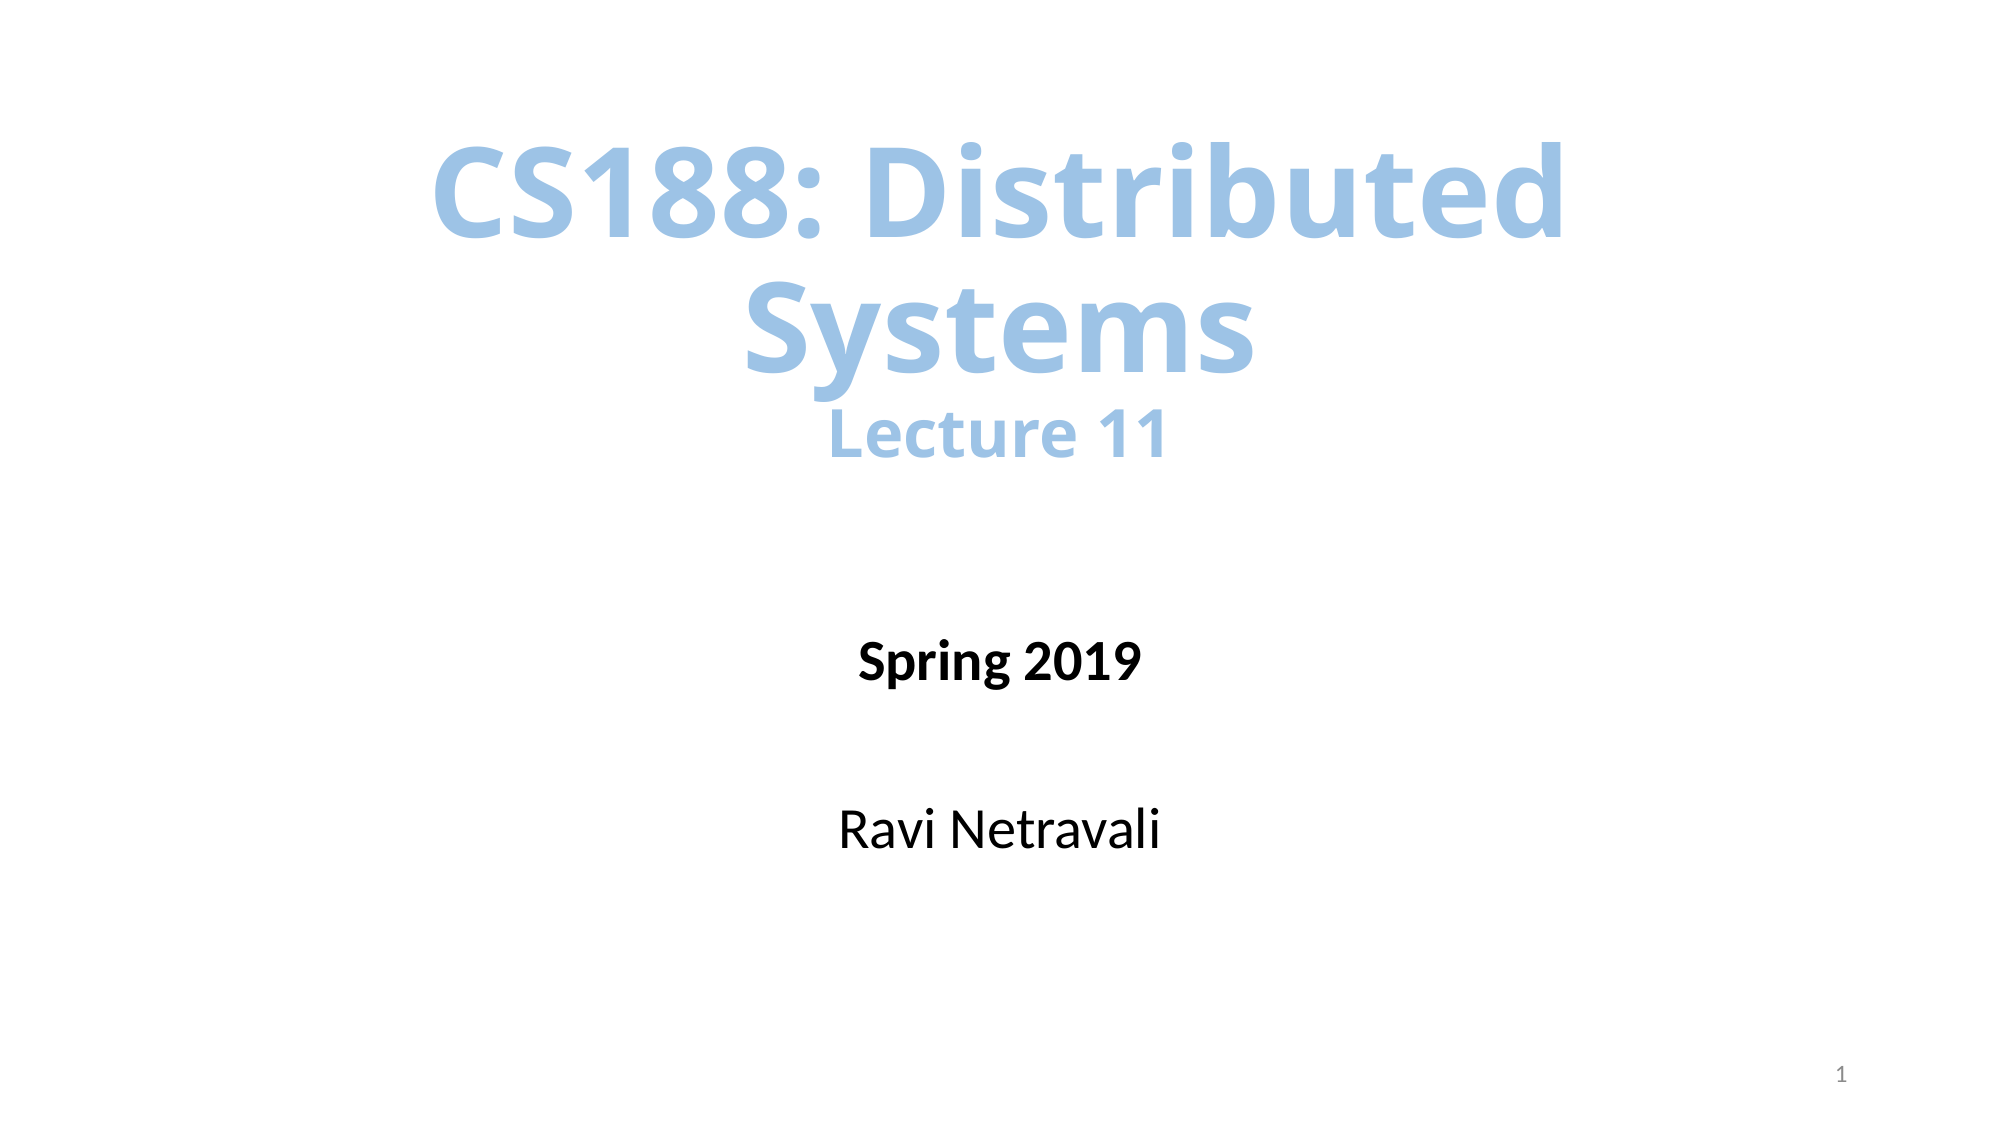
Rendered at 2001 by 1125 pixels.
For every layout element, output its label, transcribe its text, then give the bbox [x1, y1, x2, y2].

subtitle Spring 2019 Ravi Netravali [249, 532, 1750, 905]
slide_number 1 [1412, 1042, 1863, 1103]
title CS188: Distributed Systems Lecture 11 [249, 87, 1750, 480]
